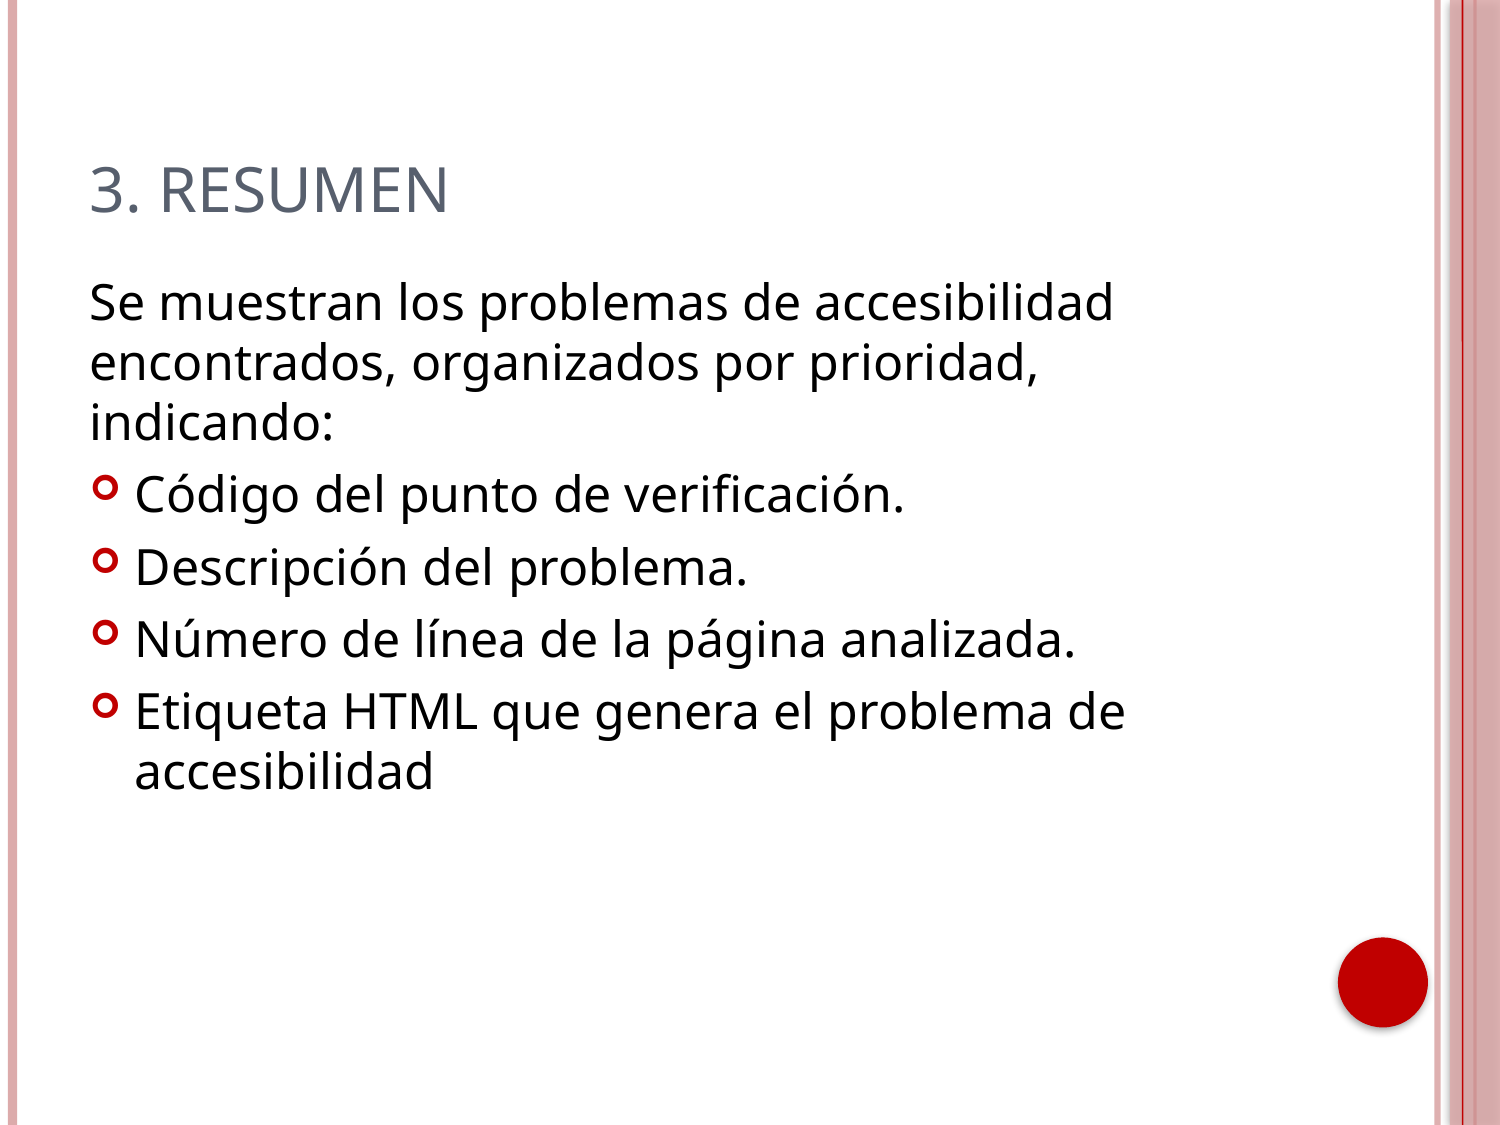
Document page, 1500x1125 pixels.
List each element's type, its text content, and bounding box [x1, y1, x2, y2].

list Se muestran los problemas de accesibilidad encontrados, organizados por prioridad, indicando: Código del punto de verificación. Descripción del problema. Número de línea de la página analizada. Etiqueta HTML que genera el problema de accesibilidad [75, 262, 1300, 1062]
title 3. Resumen [75, 45, 1300, 233]
